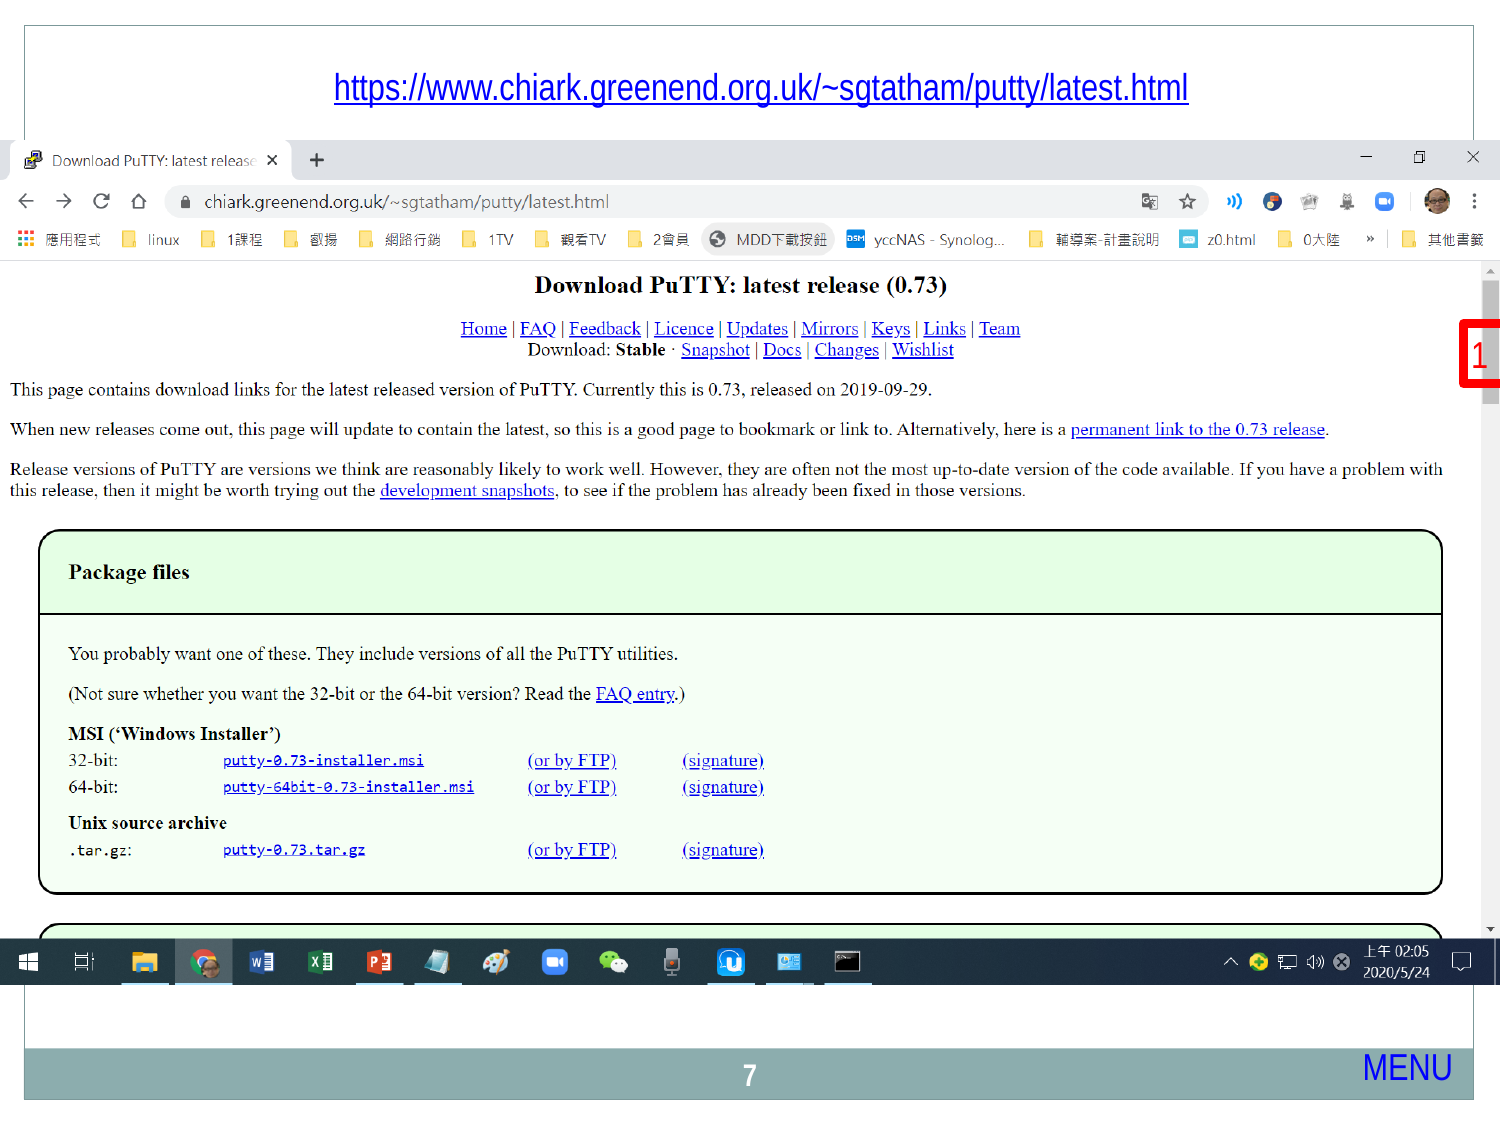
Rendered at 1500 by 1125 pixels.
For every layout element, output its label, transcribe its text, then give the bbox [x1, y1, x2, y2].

picture [0, 140, 1500, 985]
slide_number 7 [725, 1046, 775, 1101]
text_box https://www.chiark.greenend.org.uk/~sgtatham/putty/latest.html [319, 55, 1371, 116]
